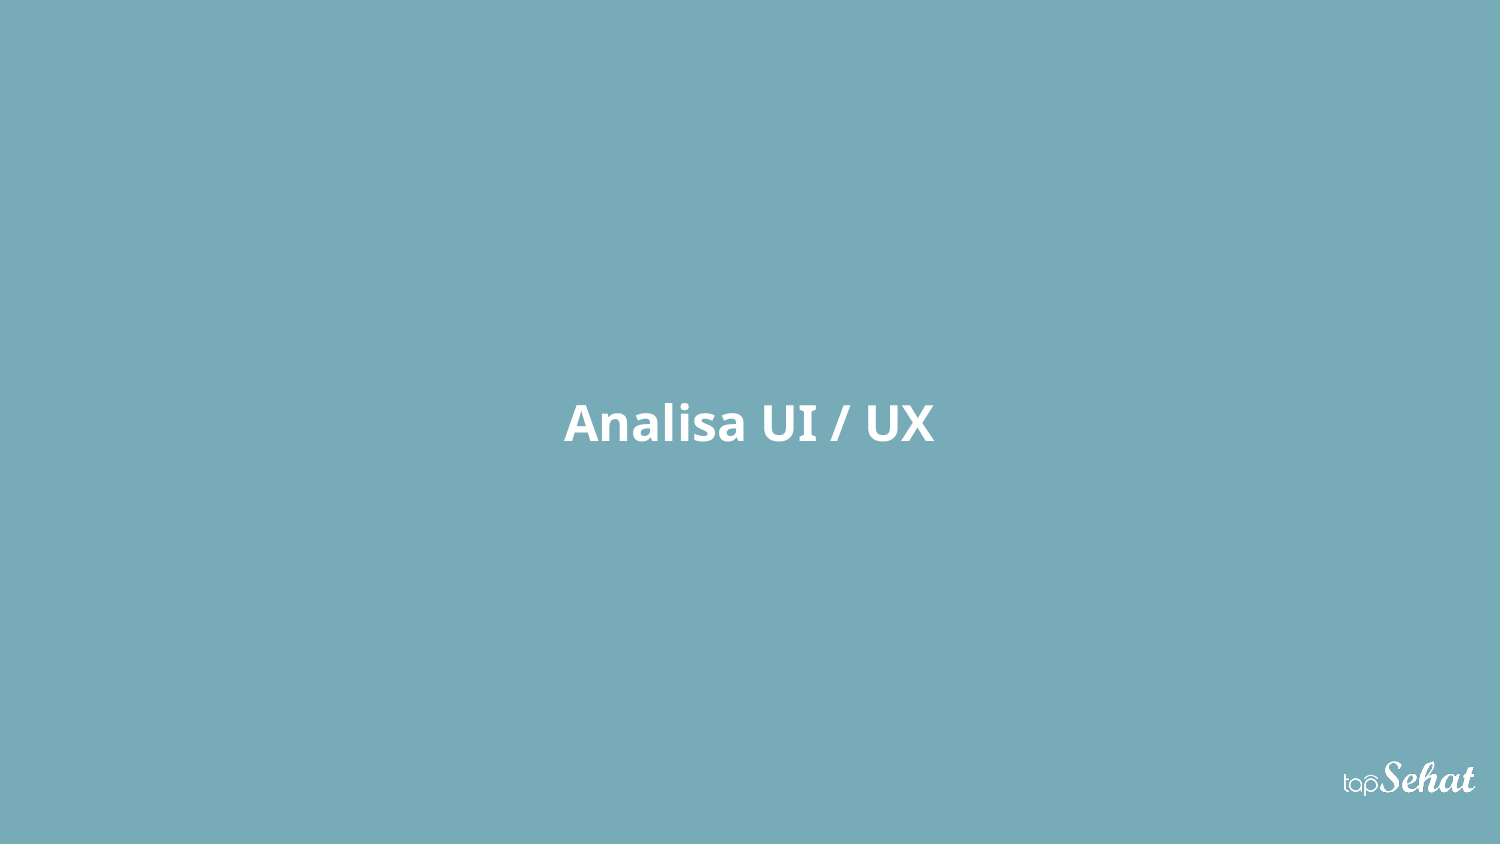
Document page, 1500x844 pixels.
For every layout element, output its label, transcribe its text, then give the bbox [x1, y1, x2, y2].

text_box Analisa UI / UX [0, 0, 1500, 844]
picture [1344, 712, 1476, 844]
